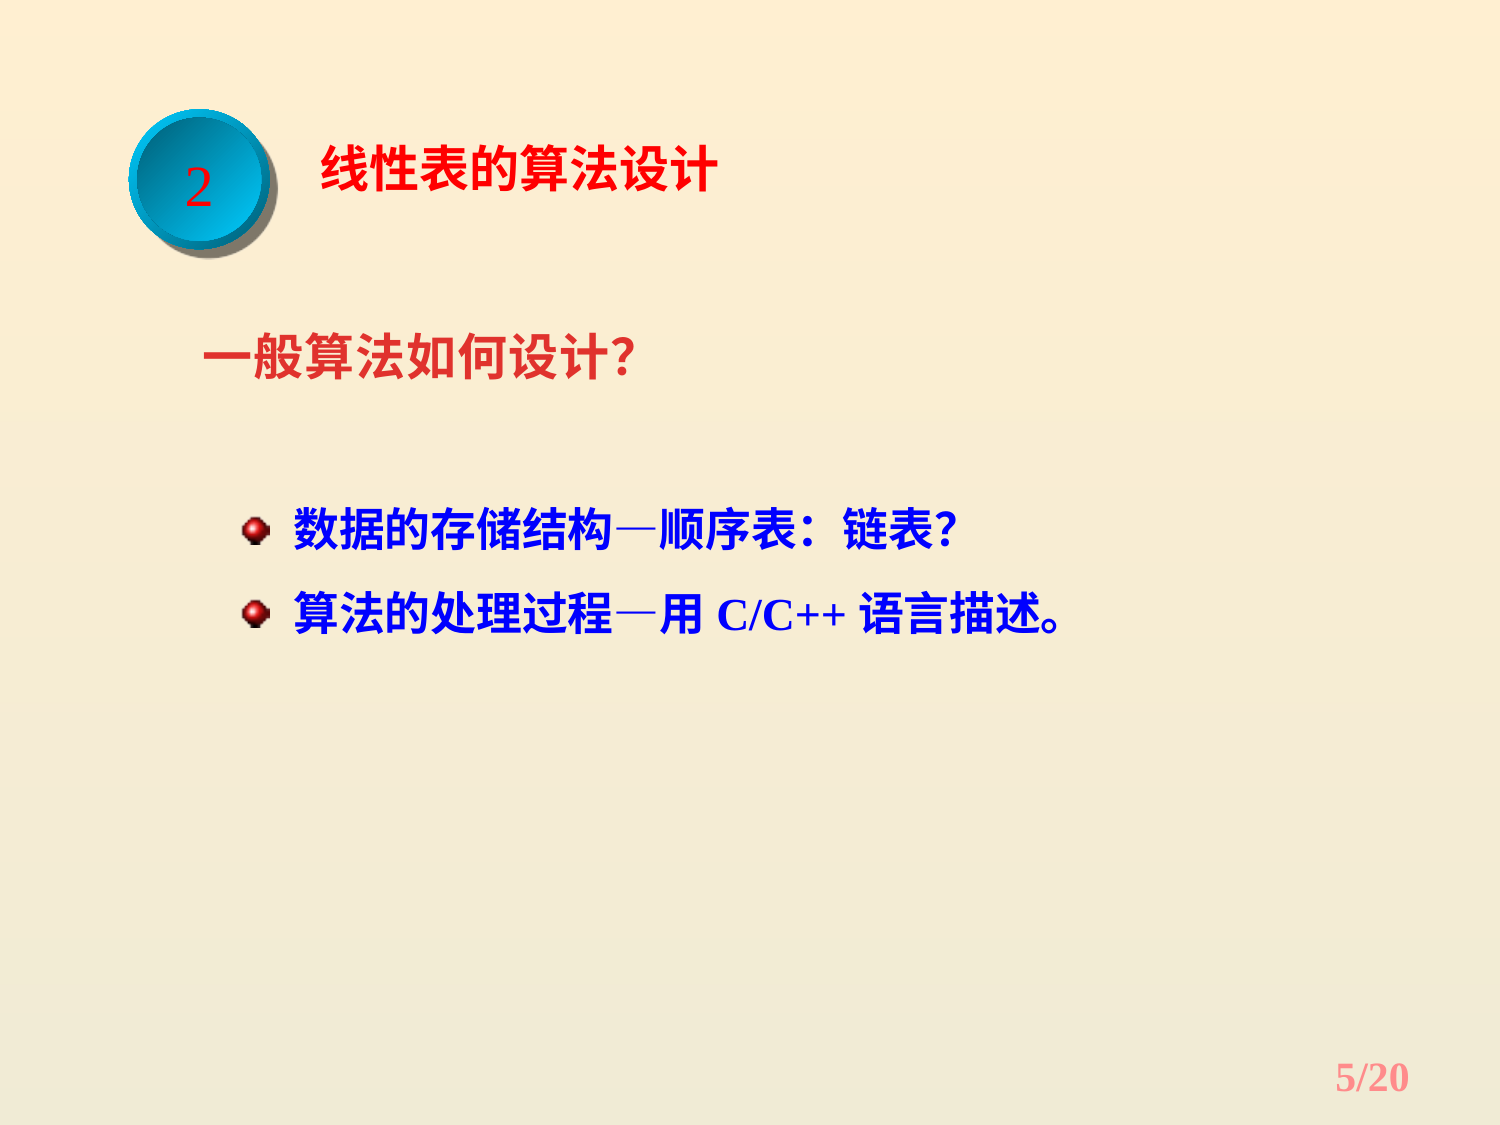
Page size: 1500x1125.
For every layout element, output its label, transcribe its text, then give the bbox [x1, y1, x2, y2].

text_box 数据的存储结构―顺序表：链表？ 算法的处理过程―用C/C++语言描述。 [222, 488, 1137, 647]
picture [237, 512, 270, 545]
text_box 2 [137, 117, 262, 241]
text_box [128, 109, 270, 250]
slide_number 5/20 [1074, 1042, 1425, 1103]
text_box 线性表的算法设计 [304, 124, 891, 205]
picture [237, 595, 270, 628]
text_box 一般算法如何设计？ [187, 312, 727, 394]
